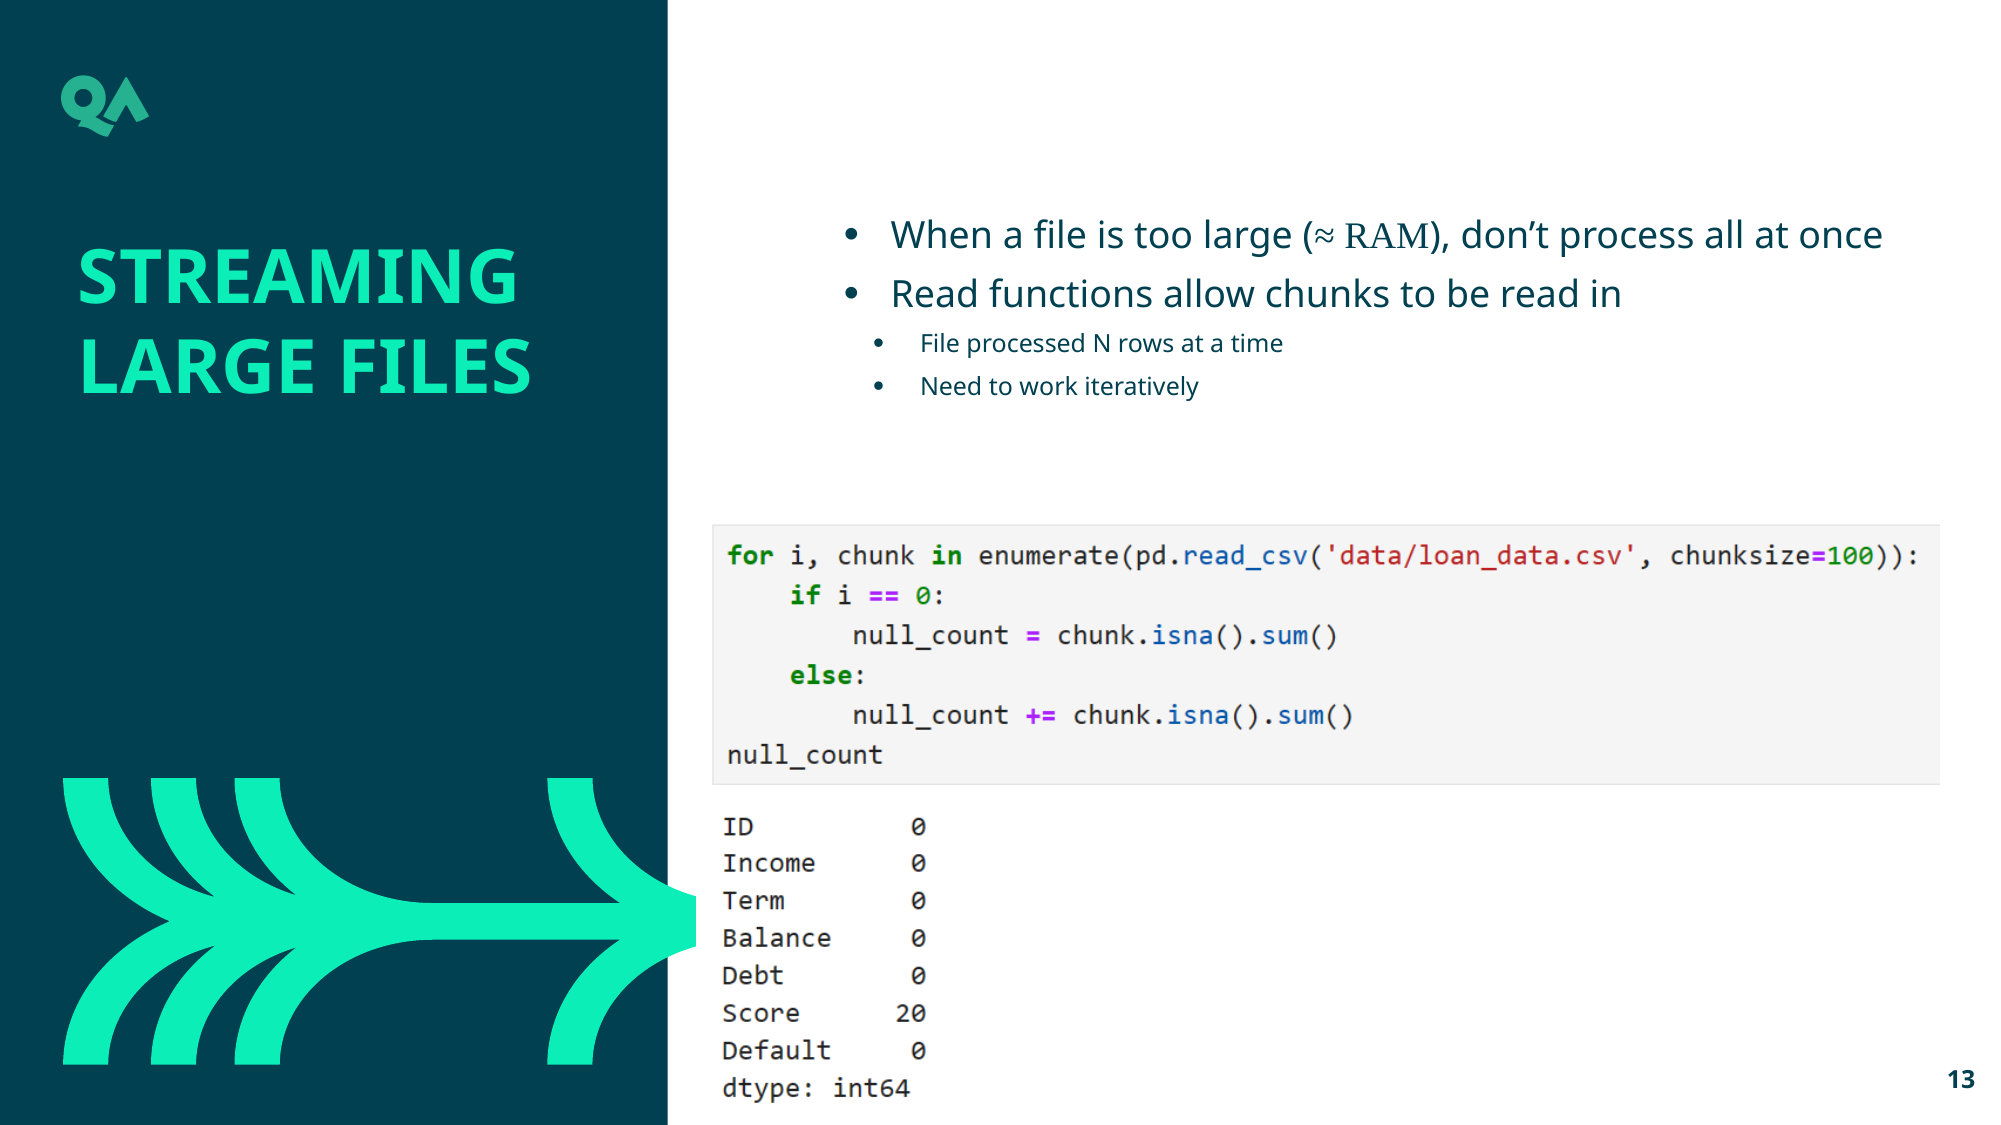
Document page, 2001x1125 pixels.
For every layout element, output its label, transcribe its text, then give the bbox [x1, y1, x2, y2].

list Streaming large files [63, 221, 628, 673]
picture [696, 507, 1940, 1117]
slide_number 13 [1940, 1068, 1976, 1098]
list When a file is too large (≈ RAM), don’t process all at once Read functions allow chunks to be read in File processed N rows at a time Need to work iteratively [828, 202, 1940, 489]
